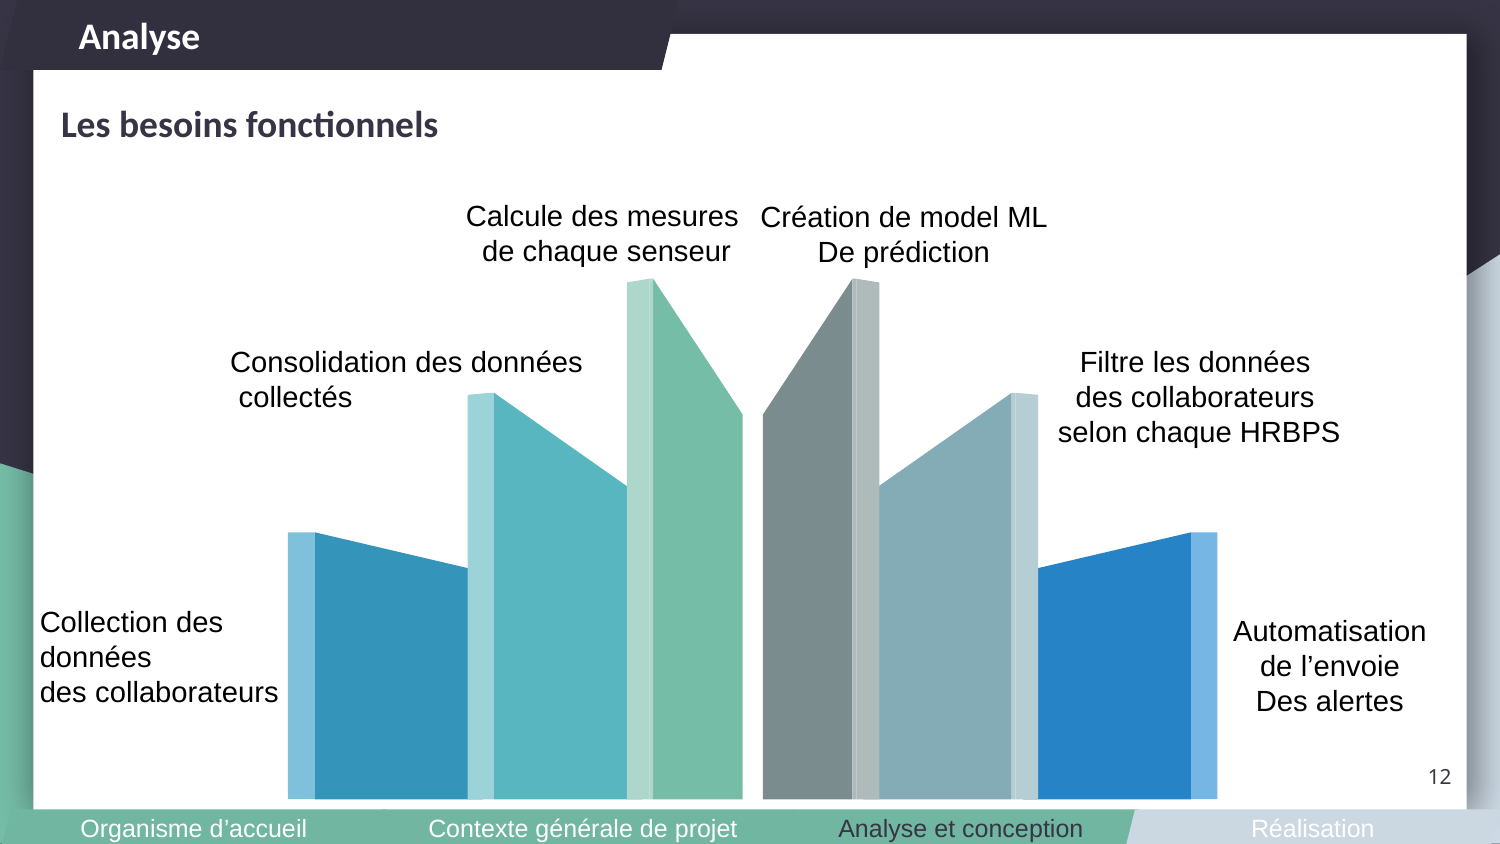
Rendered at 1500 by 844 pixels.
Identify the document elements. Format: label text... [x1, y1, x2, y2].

text_box Contexte générale de projet [371, 807, 796, 844]
text_box Consolidation des données collectés [215, 335, 599, 421]
text_box Collection des données des collaborateurs [24, 596, 282, 716]
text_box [885, 392, 1039, 800]
text_box Automatisation de l’envoie Des alertes [1222, 605, 1443, 725]
text_box Création de model ML De prédiction [742, 191, 1066, 276]
text_box Calcule des mesures de chaque senseur [450, 189, 763, 275]
text_box Organisme d’accueil [0, 807, 381, 844]
text_box Réalisation [1124, 807, 1500, 844]
slide_number 12 [1376, 745, 1467, 807]
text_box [287, 532, 462, 800]
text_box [626, 278, 743, 800]
text_box Analyse et conception [787, 807, 1134, 844]
text_box Filtre les données des collaborateurs selon chaque HRBPS [1043, 335, 1356, 456]
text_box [1043, 532, 1218, 800]
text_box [762, 278, 880, 800]
text_box Les besoins fonctionnels [46, 69, 454, 153]
text_box Analyse [0, 0, 682, 73]
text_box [467, 392, 621, 800]
